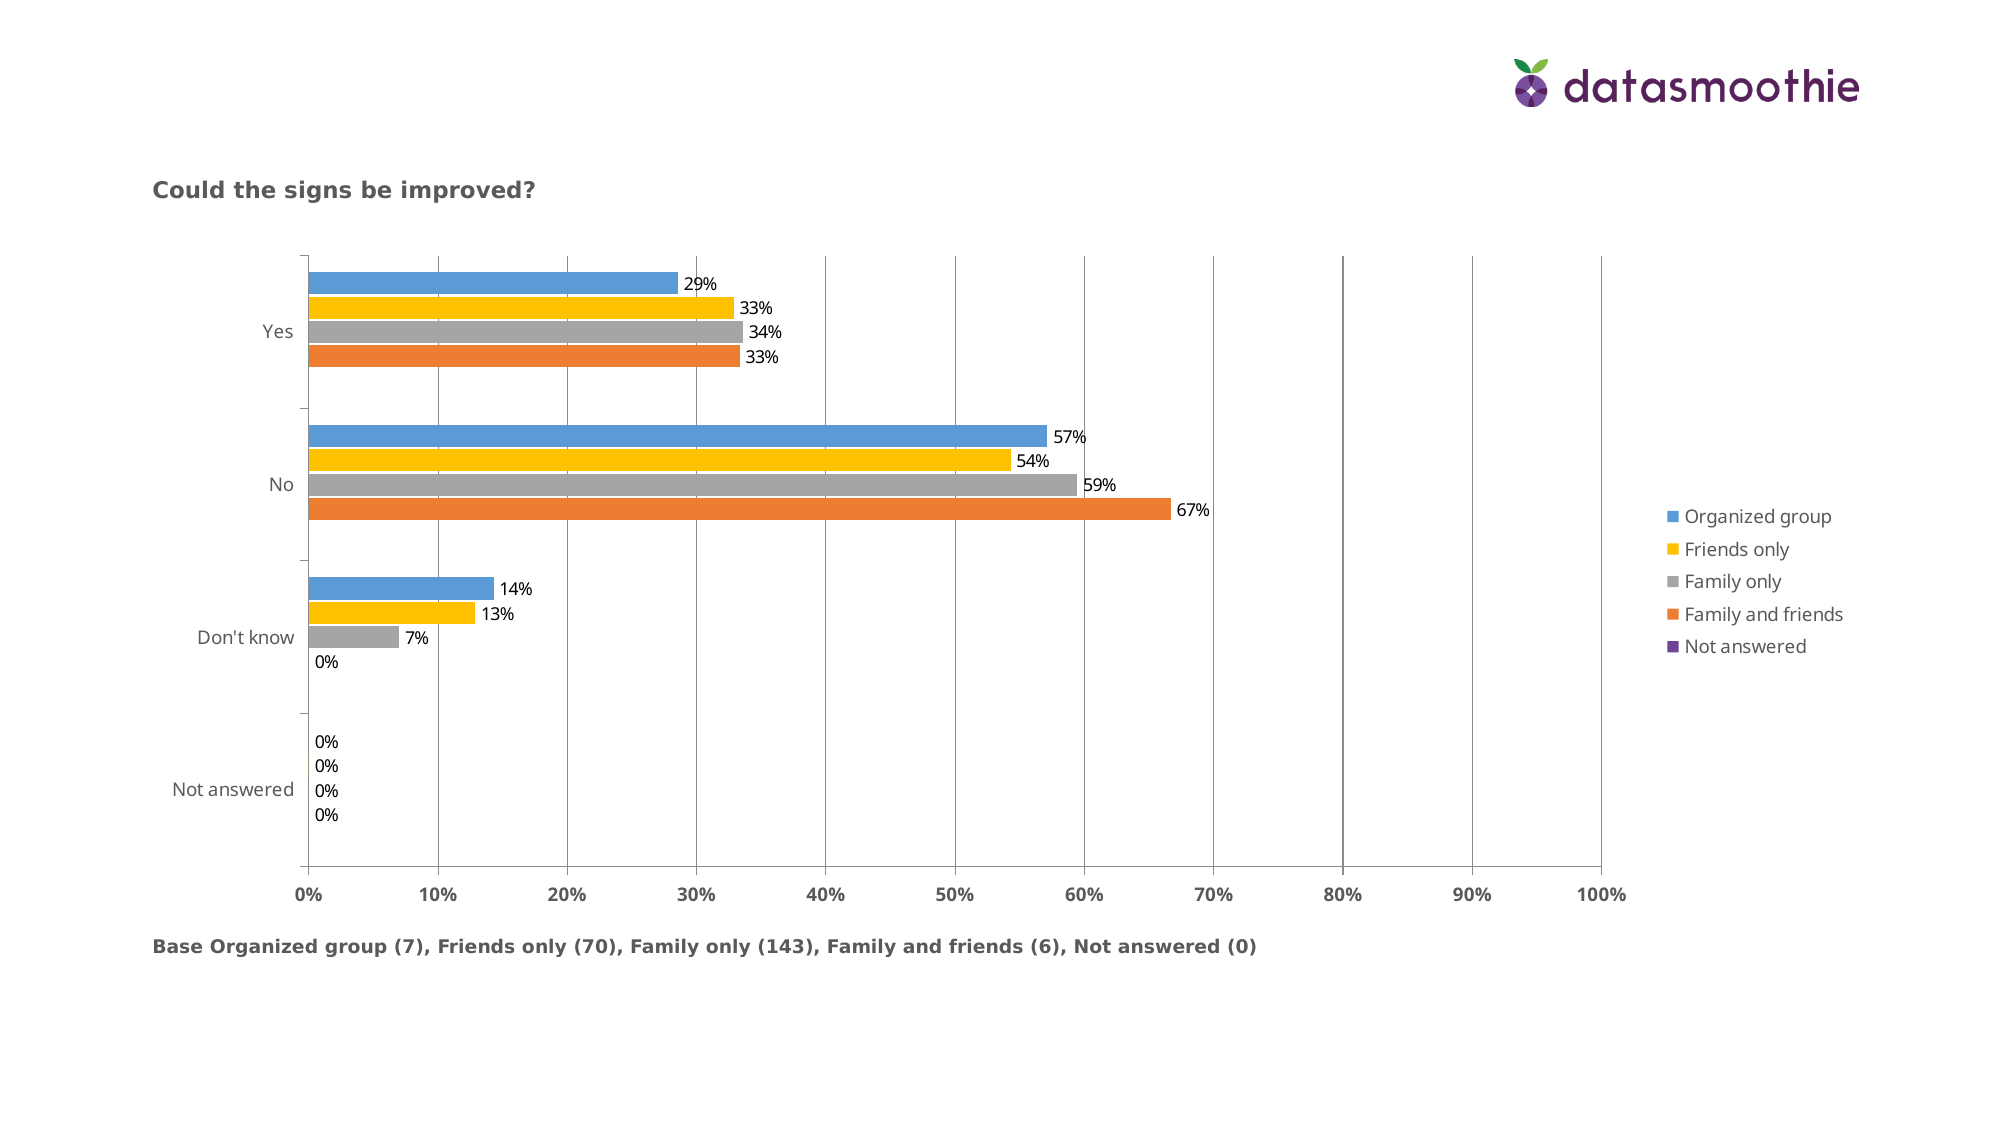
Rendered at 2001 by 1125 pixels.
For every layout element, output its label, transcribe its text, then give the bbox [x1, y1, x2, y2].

picture [1514, 59, 1863, 107]
text_box Base Organized group (7), Friends only (70), Family only (143), Family and friends (6), Not answered (0) [137, 927, 1863, 993]
text_box Could the signs be improved? [137, 168, 1863, 242]
chart [137, 242, 1863, 922]
